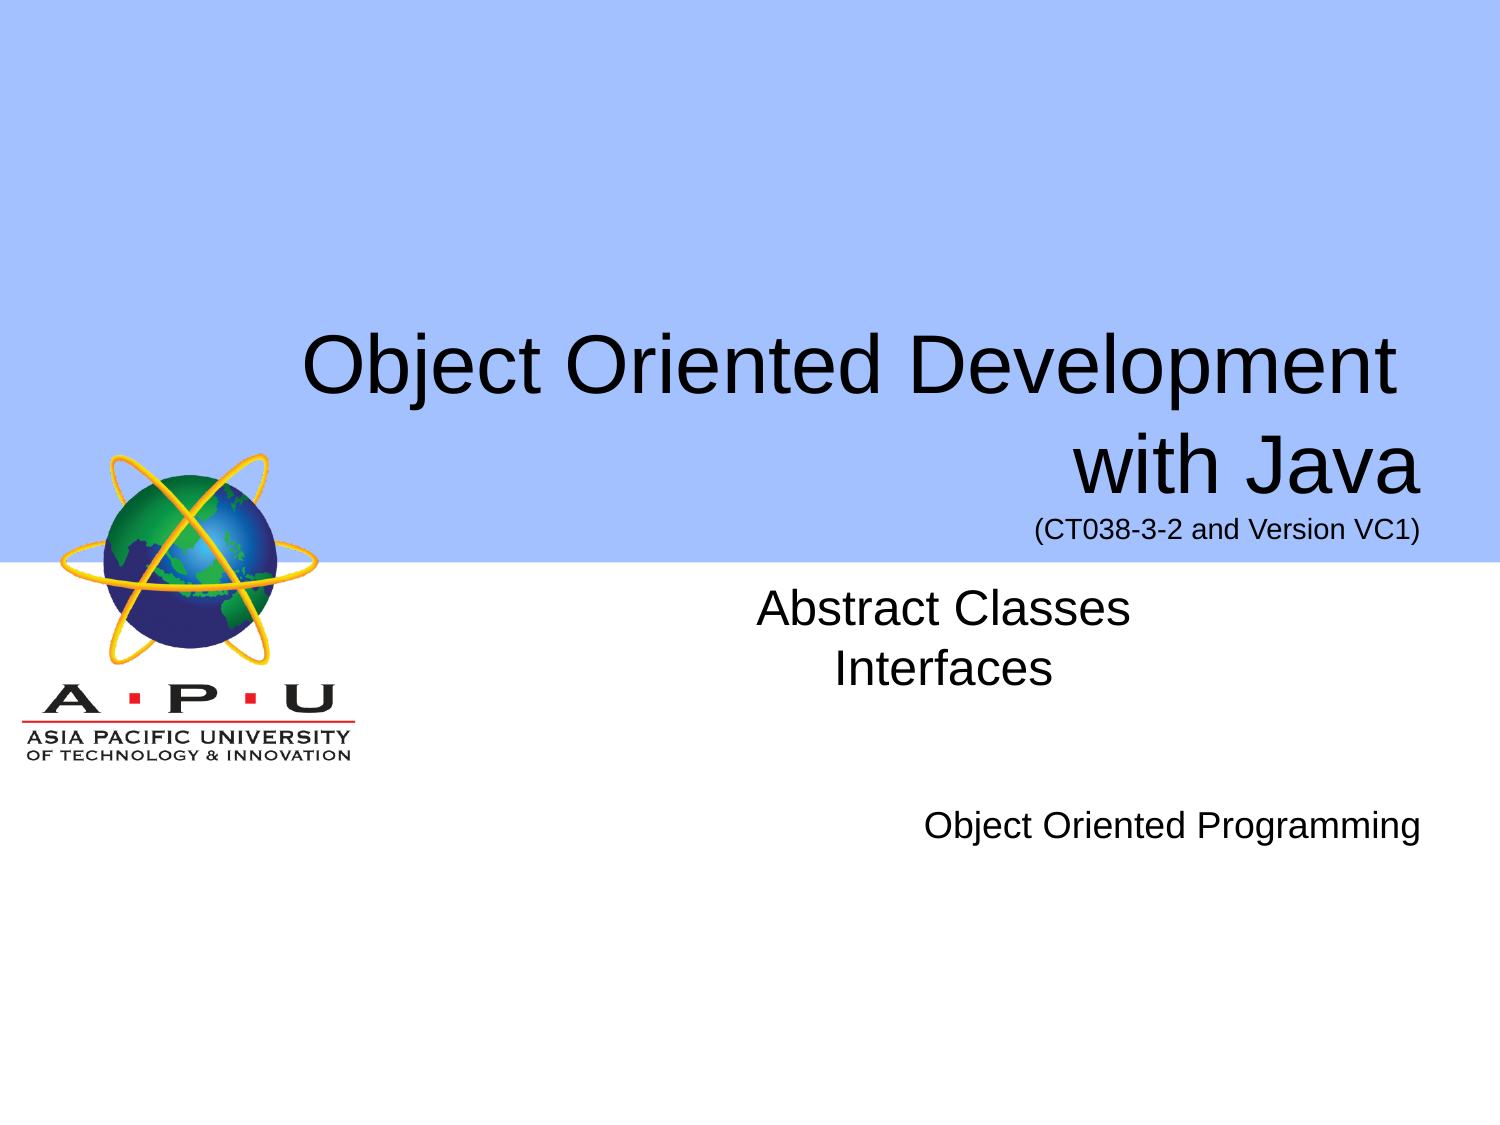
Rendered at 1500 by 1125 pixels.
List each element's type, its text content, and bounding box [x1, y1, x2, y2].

picture [0, 412, 397, 805]
text_box Object Oriented Development with Java (CT038-3-2 and Version VC1) [71, 302, 1436, 588]
text_box Object Oriented Programming [548, 793, 1436, 854]
title Abstract Classes Interfaces [387, 572, 1500, 759]
